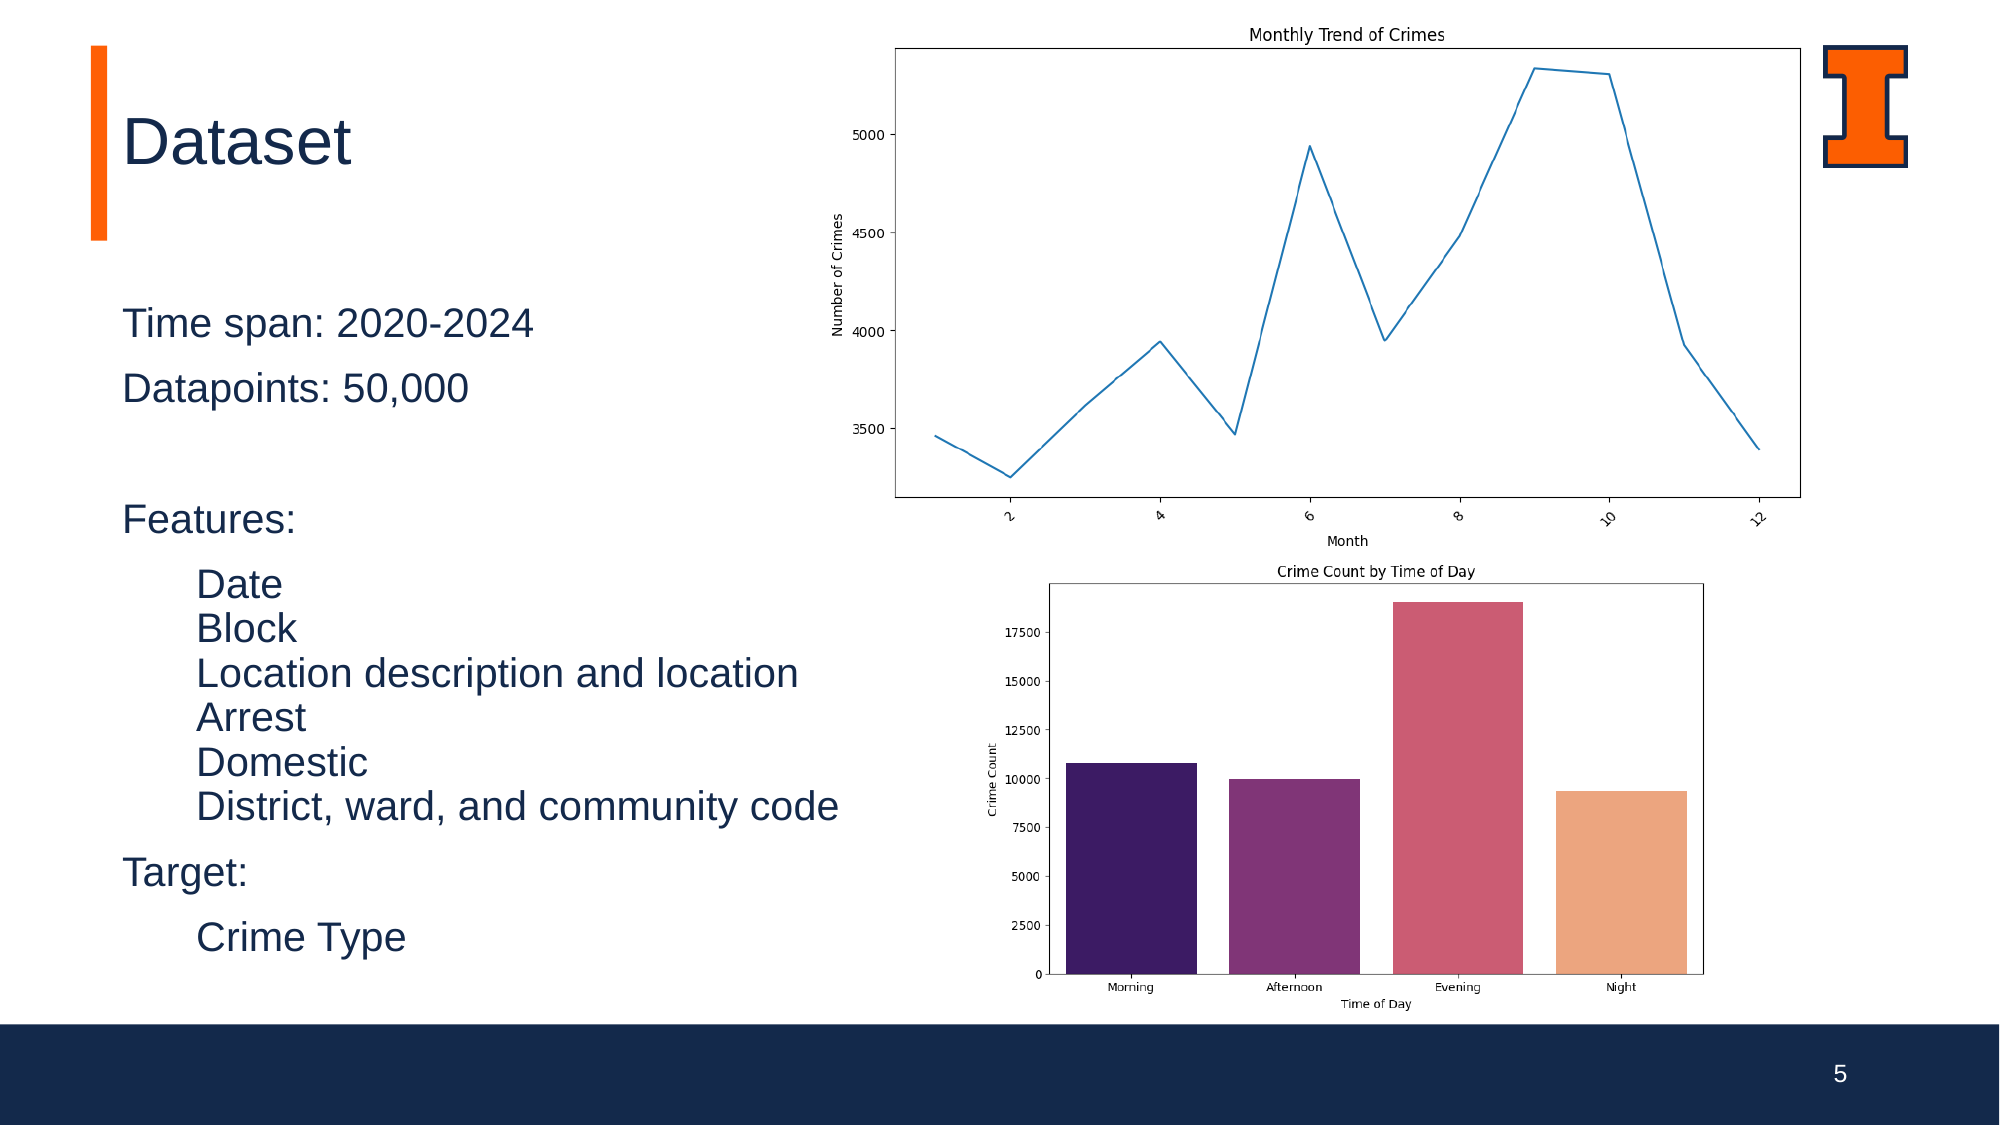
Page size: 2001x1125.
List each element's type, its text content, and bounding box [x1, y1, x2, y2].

slide_number ‹#› [1412, 1042, 1863, 1103]
picture [1823, 45, 1908, 168]
picture [822, 17, 1809, 1018]
list Time span: 2020-2024 Datapoints: 50,000 Features: Date Block Location description and location Arrest Domestic District, ward, and community code Target: Crime Type [107, 294, 965, 971]
title Dataset [107, 45, 817, 241]
